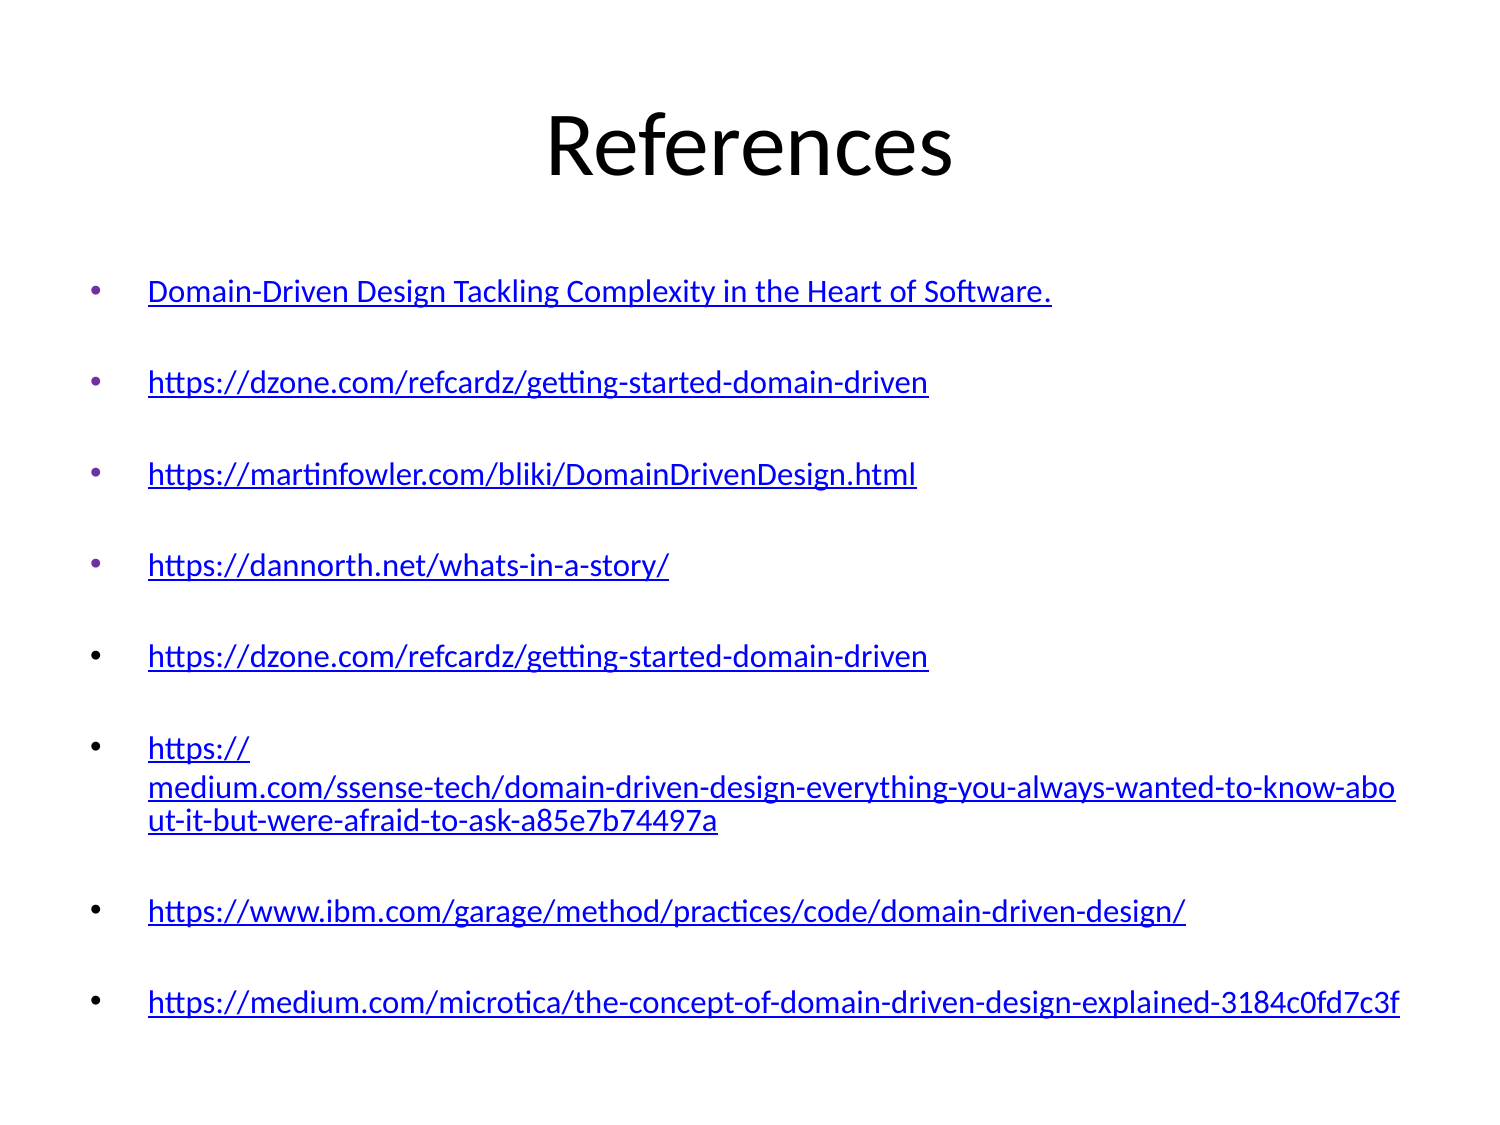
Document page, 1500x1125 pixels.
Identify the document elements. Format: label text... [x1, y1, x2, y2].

list Domain-Driven Design Tackling Complexity in the Heart of Software. https://dzone.com/refcardz/getting-started-domain-driven https://martinfowler.com/bliki/DomainDrivenDesign.html https://dannorth.net/whats-in-a-story/ https://dzone.com/refcardz/getting-started-domain-driven https://medium.com/ssense-tech/domain-driven-design-everything-you-always-wanted-to-know-about-it-but-were-afraid-to-ask-a85e7b74497a https://www.ibm.com/garage/method/practices/code/domain-driven-design/ https://medium.com/microtica/the-concept-of-domain-driven-design-explained-3184c0fd7c3f [75, 262, 1425, 1005]
title References [75, 45, 1425, 233]
